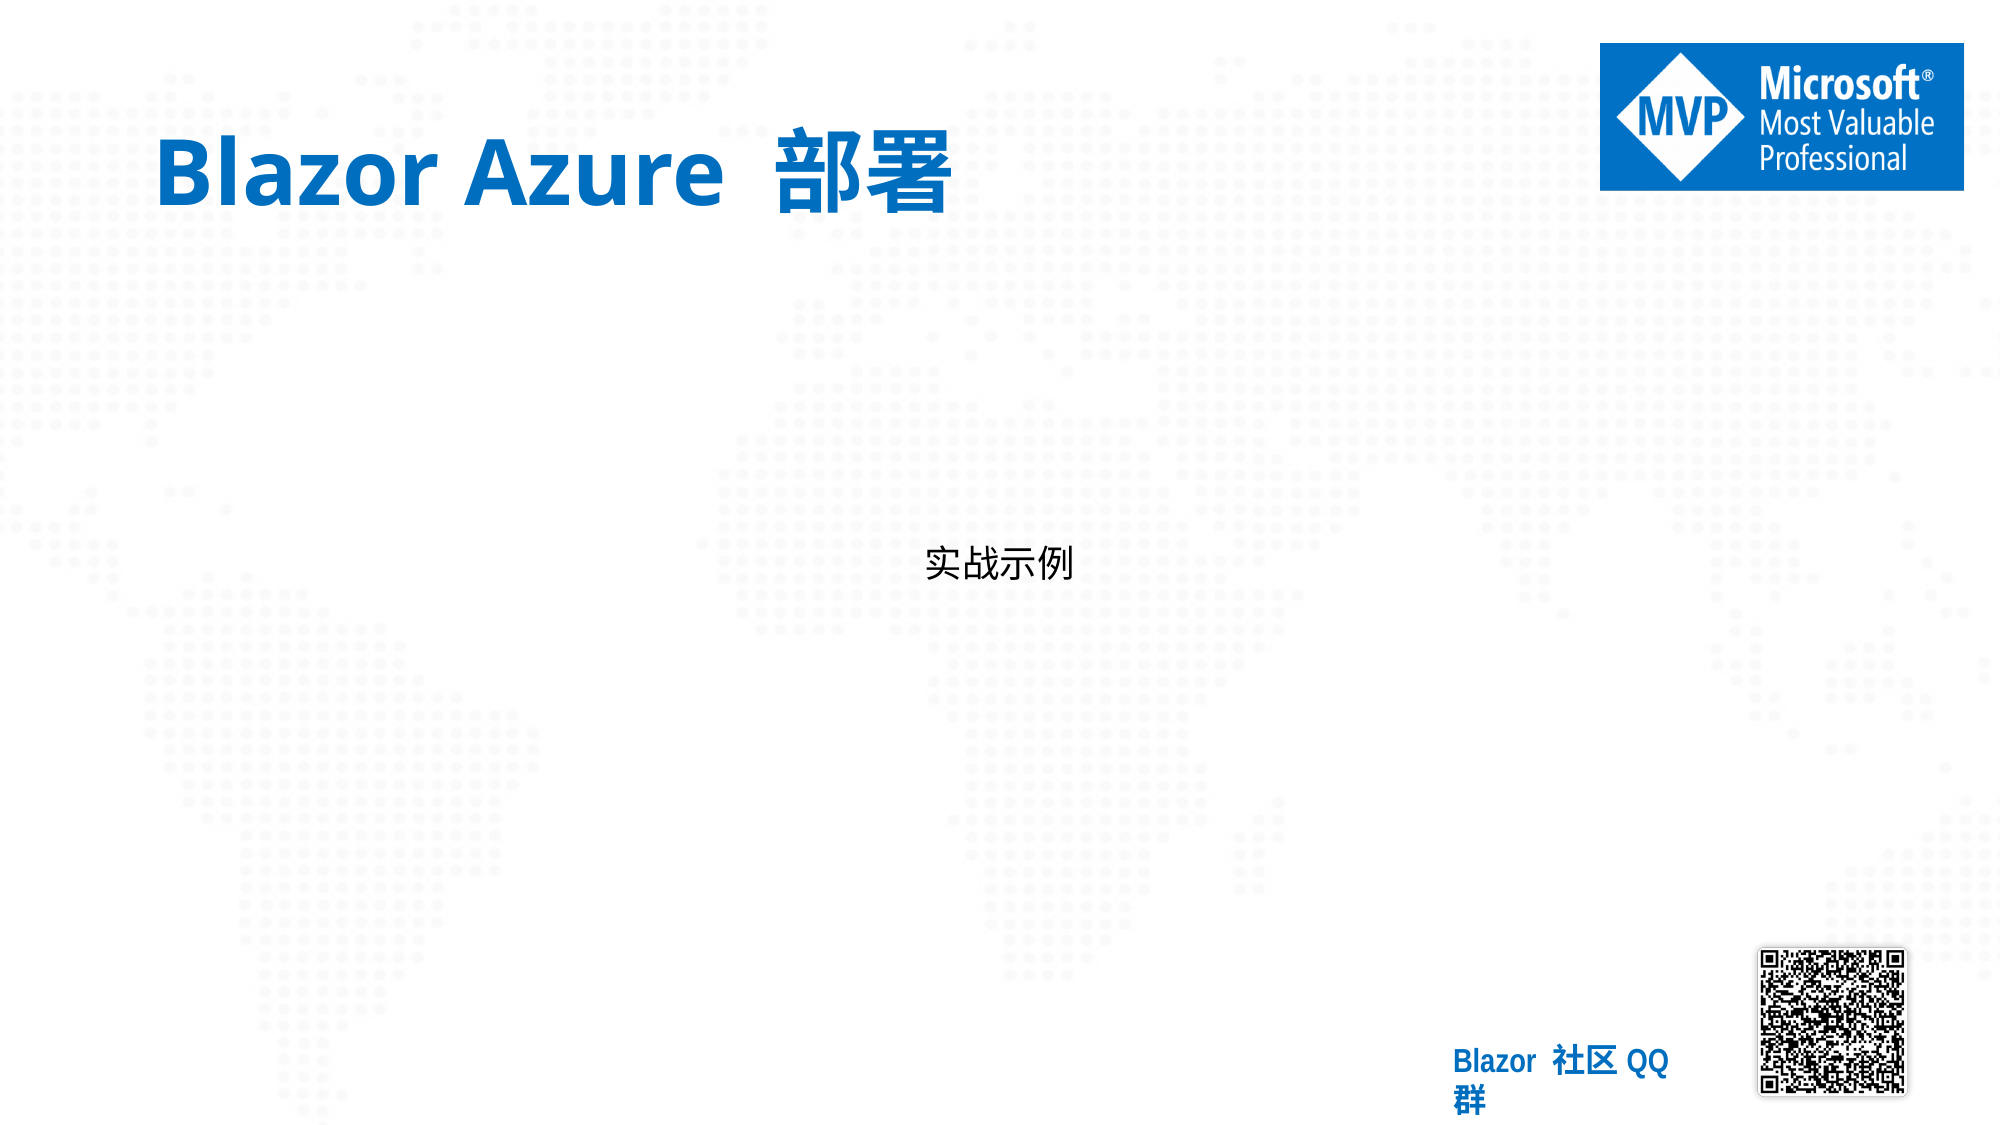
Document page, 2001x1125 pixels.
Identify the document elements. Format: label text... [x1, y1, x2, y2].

text_box 实战示例 [910, 532, 1090, 592]
picture [1750, 940, 1915, 1104]
picture [1600, 43, 1965, 191]
title Blazor Azure 部署 [137, 59, 1863, 278]
